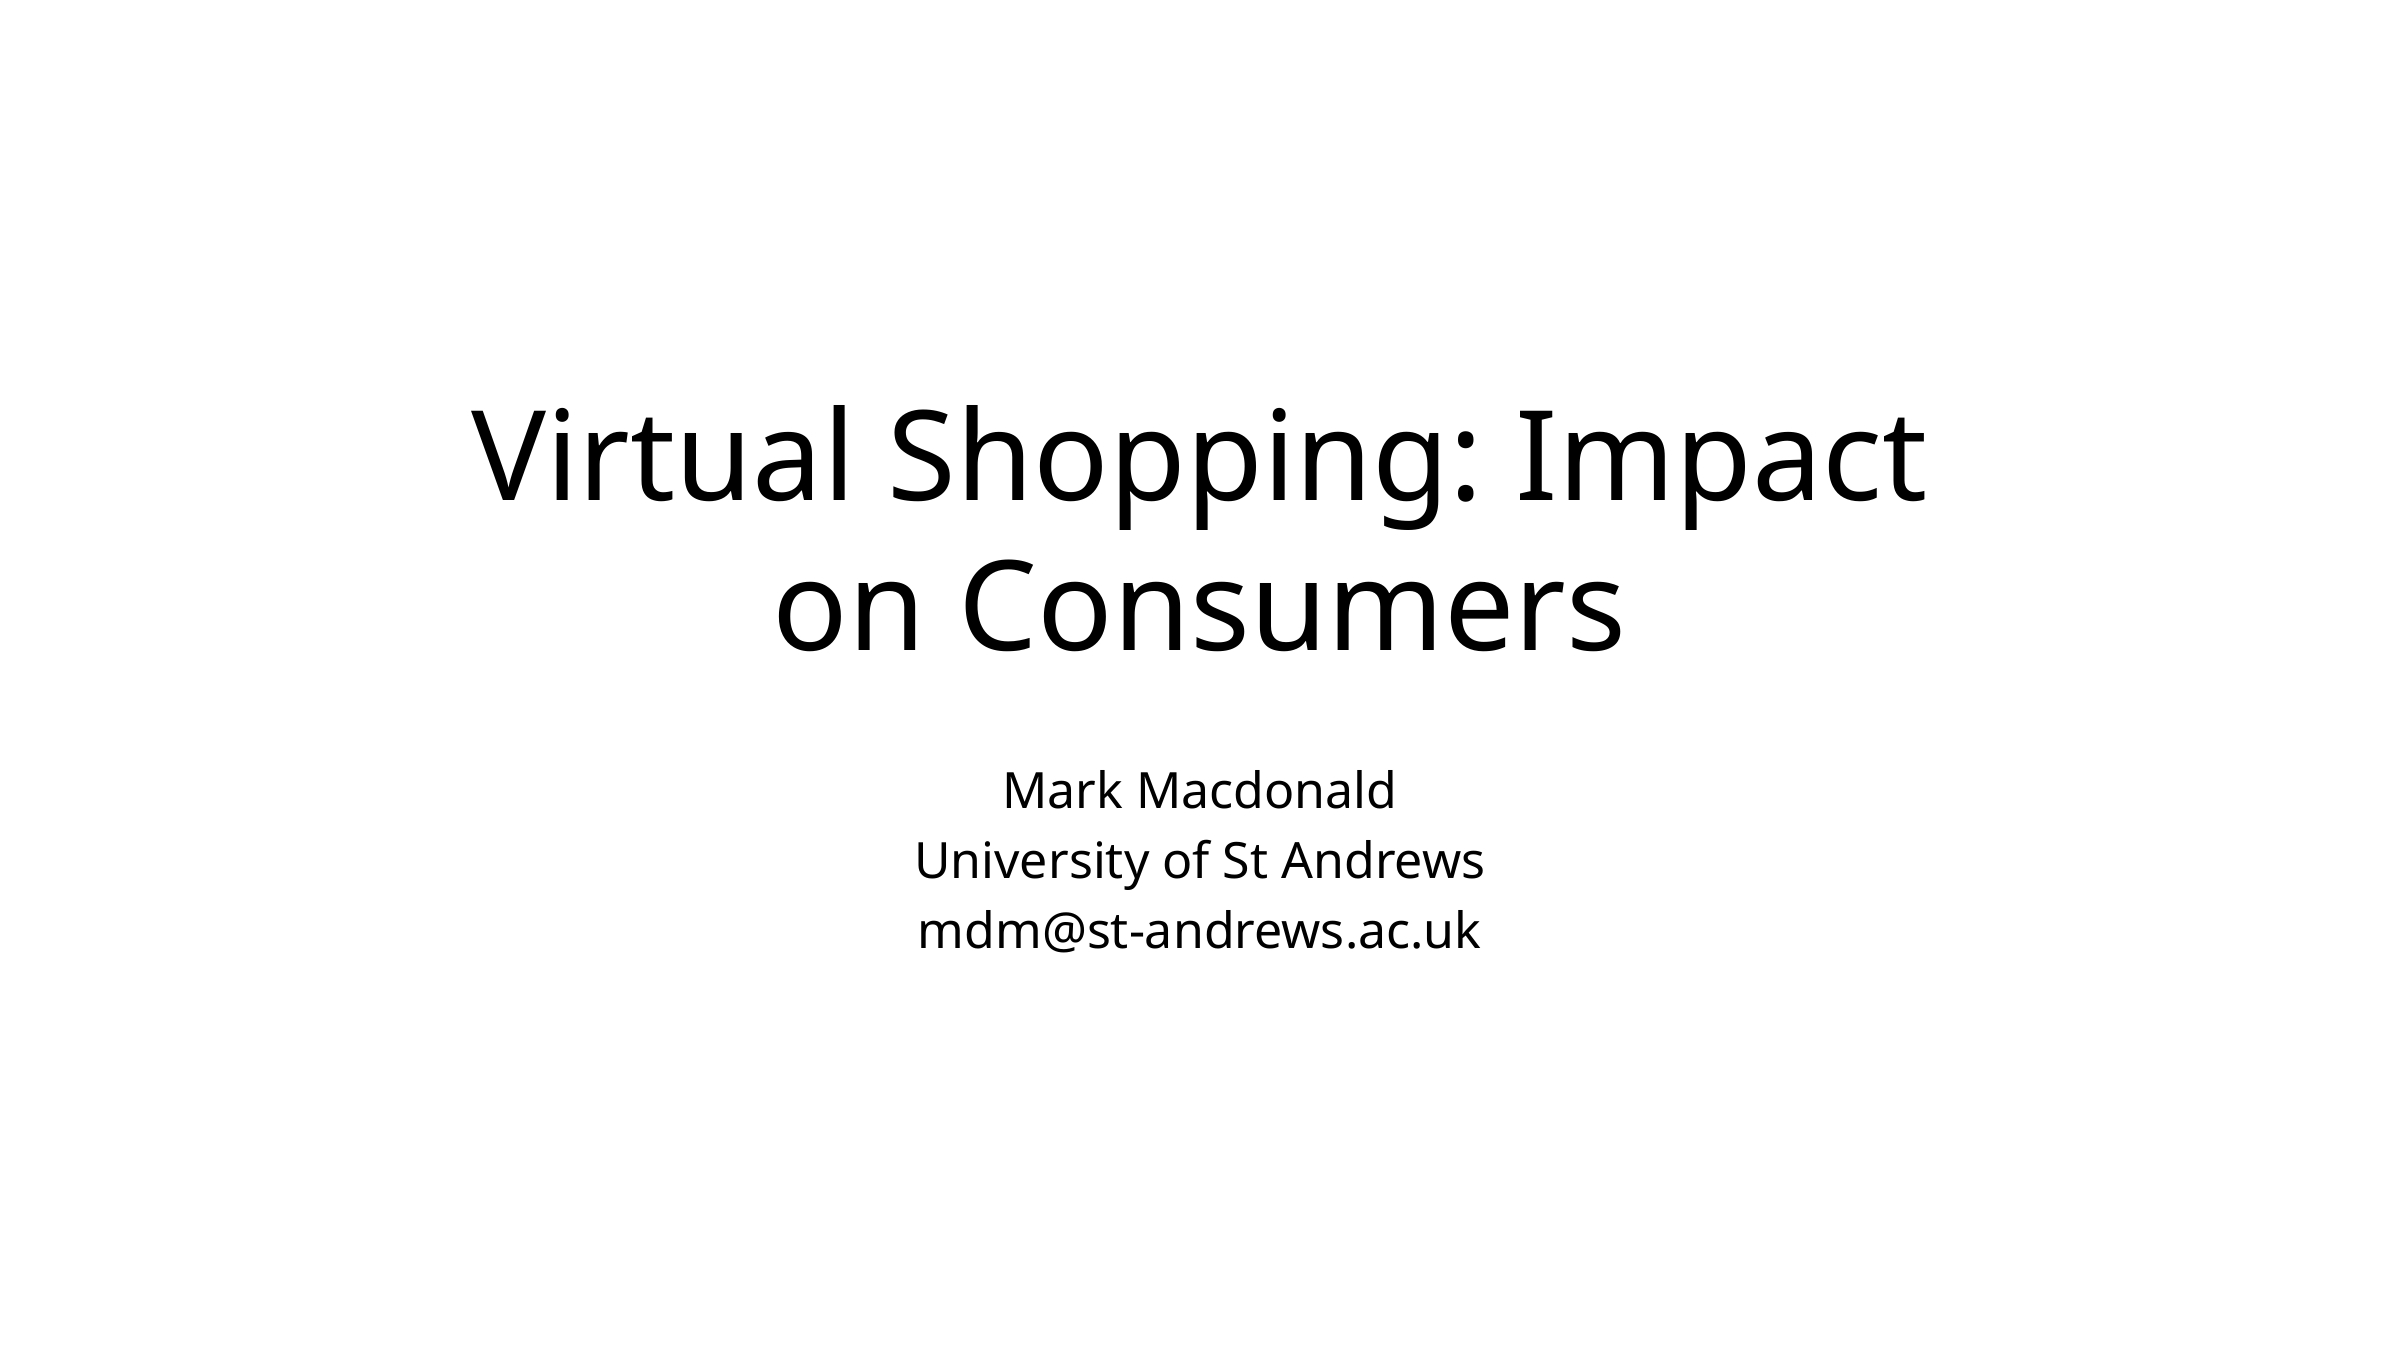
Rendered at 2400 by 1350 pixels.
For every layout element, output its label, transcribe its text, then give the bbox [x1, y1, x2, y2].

subtitle Mark Macdonald University of St Andrews mdm@st-andrews.ac.uk [450, 750, 1950, 1023]
title Virtual Shopping: Impact on Consumers [450, 329, 1950, 721]
